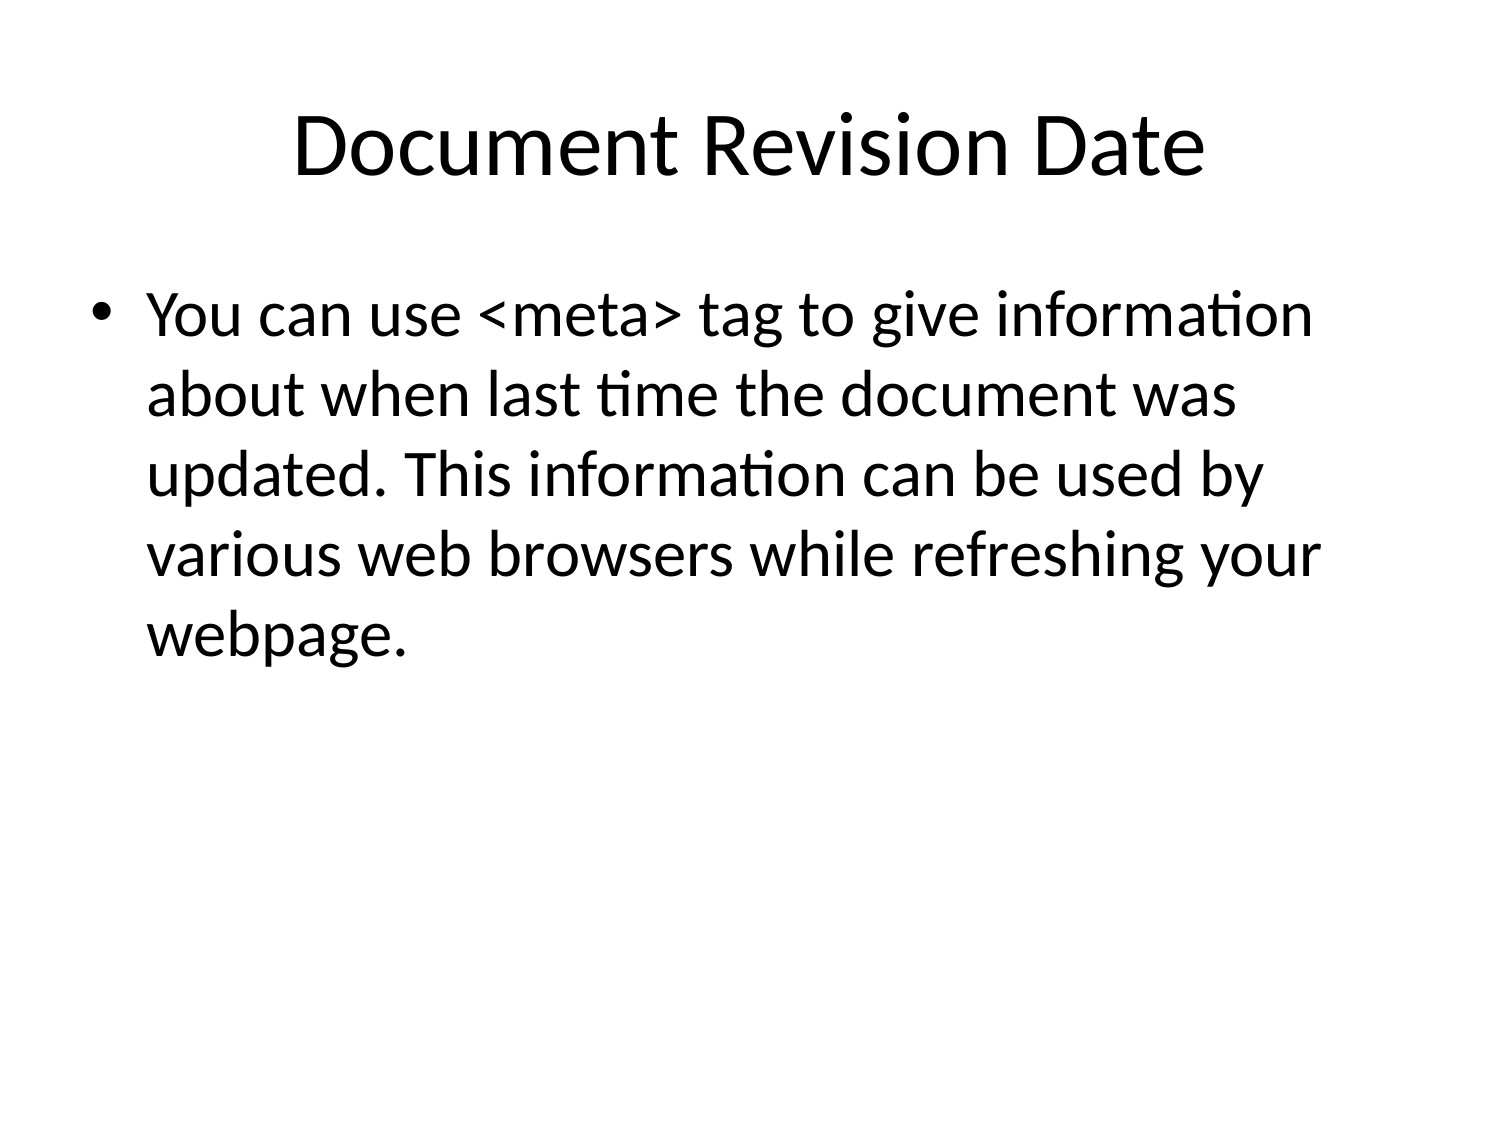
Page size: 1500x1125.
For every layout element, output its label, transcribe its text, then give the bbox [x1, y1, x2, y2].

list You can use <meta> tag to give information about when last time the document was updated. This information can be used by various web browsers while refreshing your webpage. [75, 262, 1425, 1005]
title Document Revision Date [75, 45, 1425, 233]
